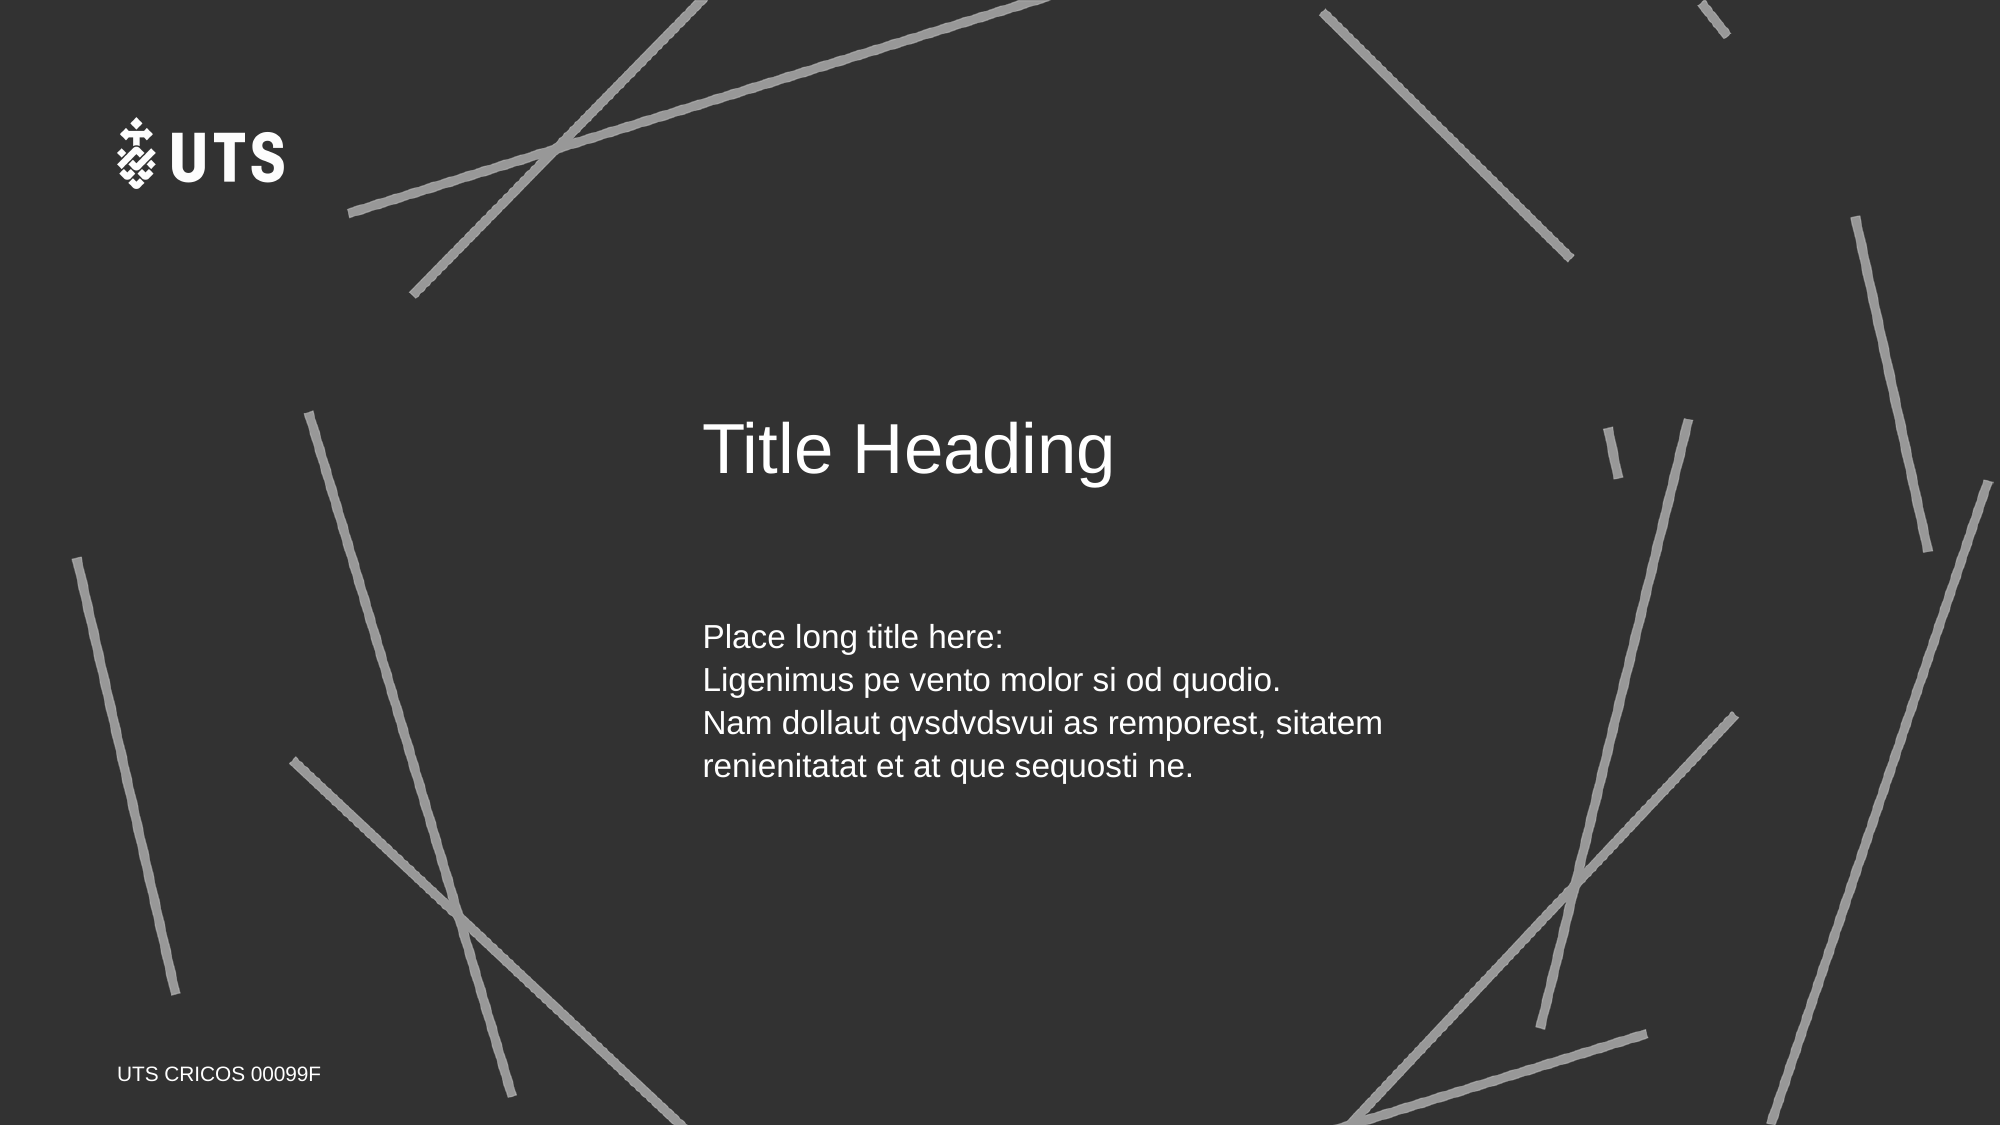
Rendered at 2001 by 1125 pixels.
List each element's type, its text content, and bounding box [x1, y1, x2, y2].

list Place long title here: Ligenimus pe vento molor si od quodio. Nam dollaut qvsdvdsvui as remporest, sitatem renienitatat et at que sequosti ne. [687, 605, 1837, 964]
picture [0, 0, 2000, 1125]
title Title Heading [687, 405, 1837, 605]
